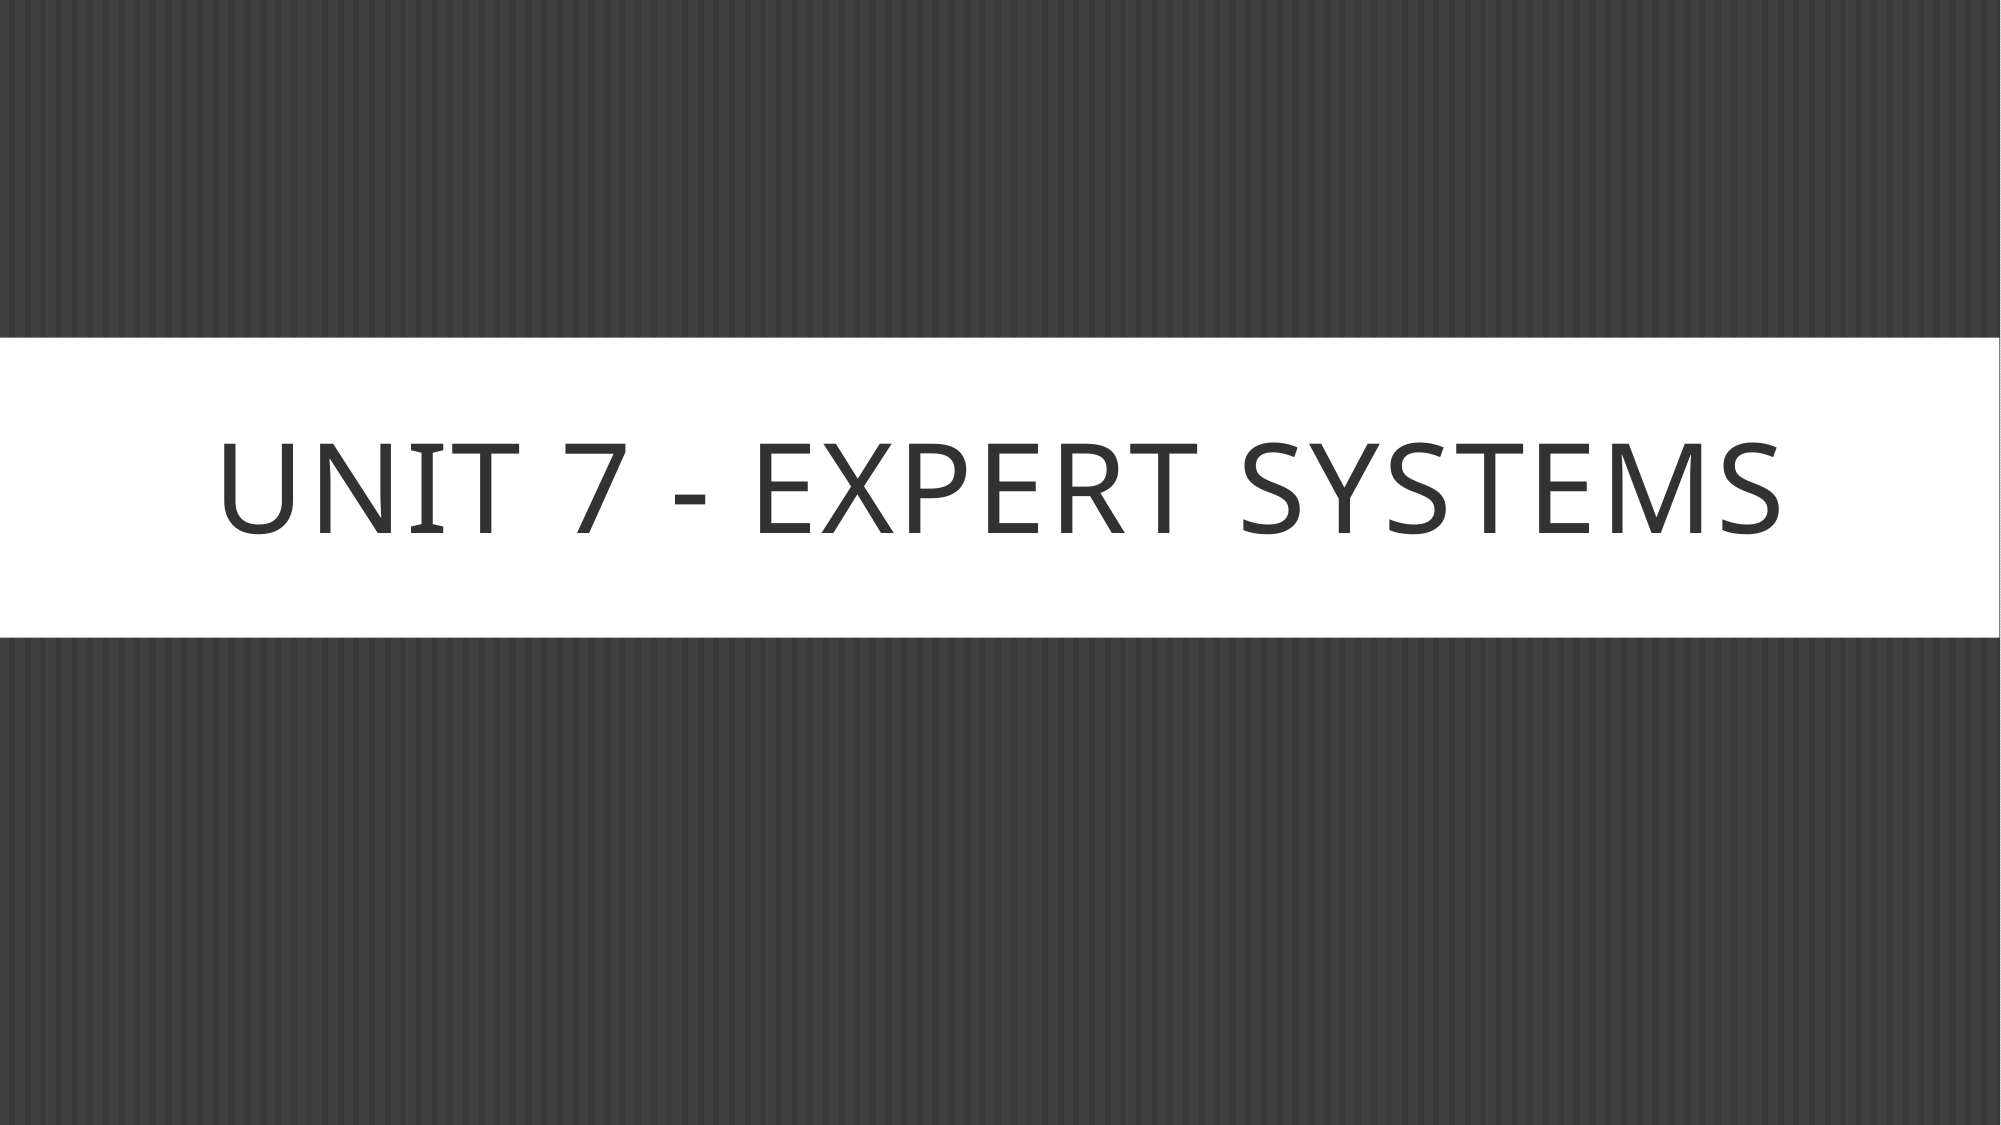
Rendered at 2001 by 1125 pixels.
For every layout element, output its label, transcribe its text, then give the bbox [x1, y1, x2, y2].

title Unit 7 - Expert Systems [60, 355, 1942, 641]
